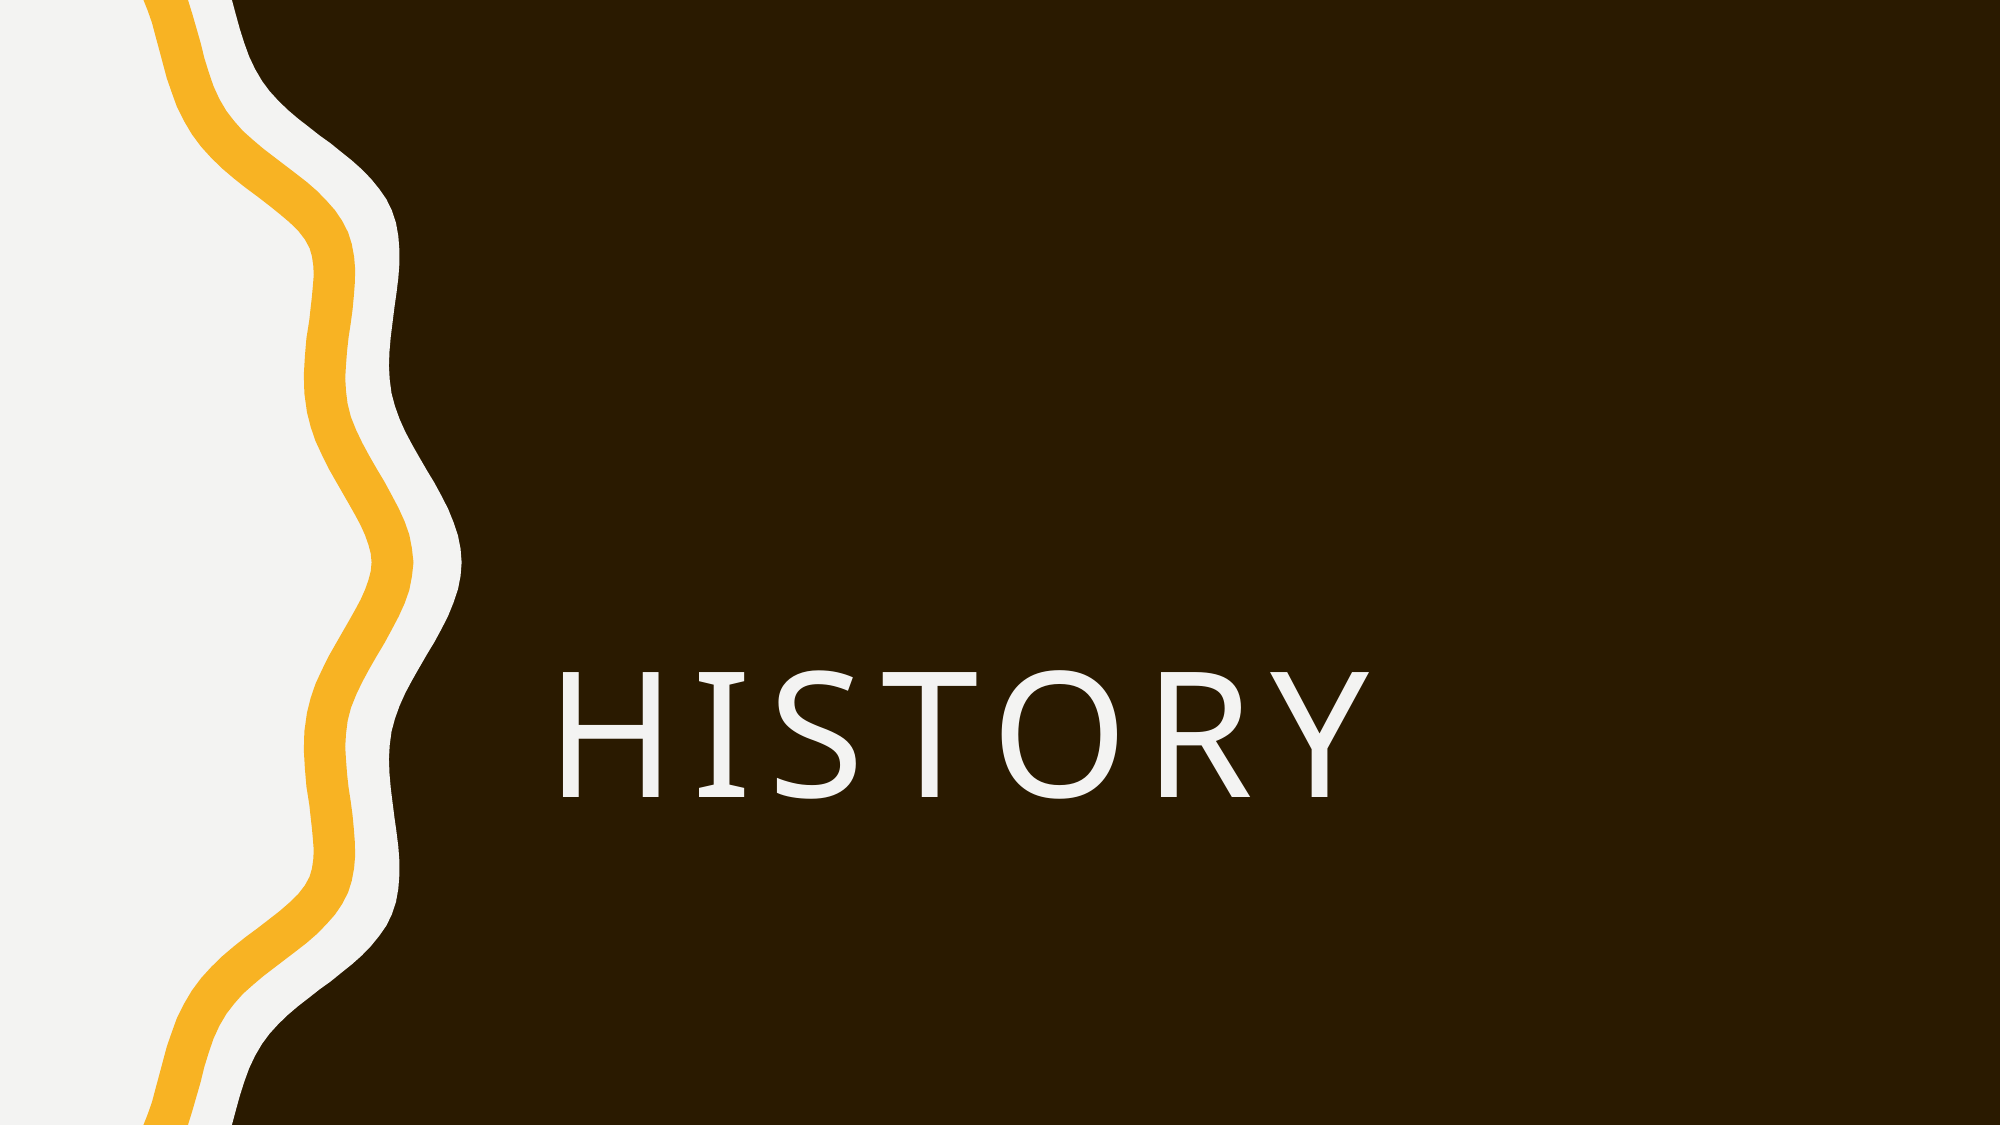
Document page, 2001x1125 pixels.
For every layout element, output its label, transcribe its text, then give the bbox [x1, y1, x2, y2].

title History [531, 176, 1875, 843]
